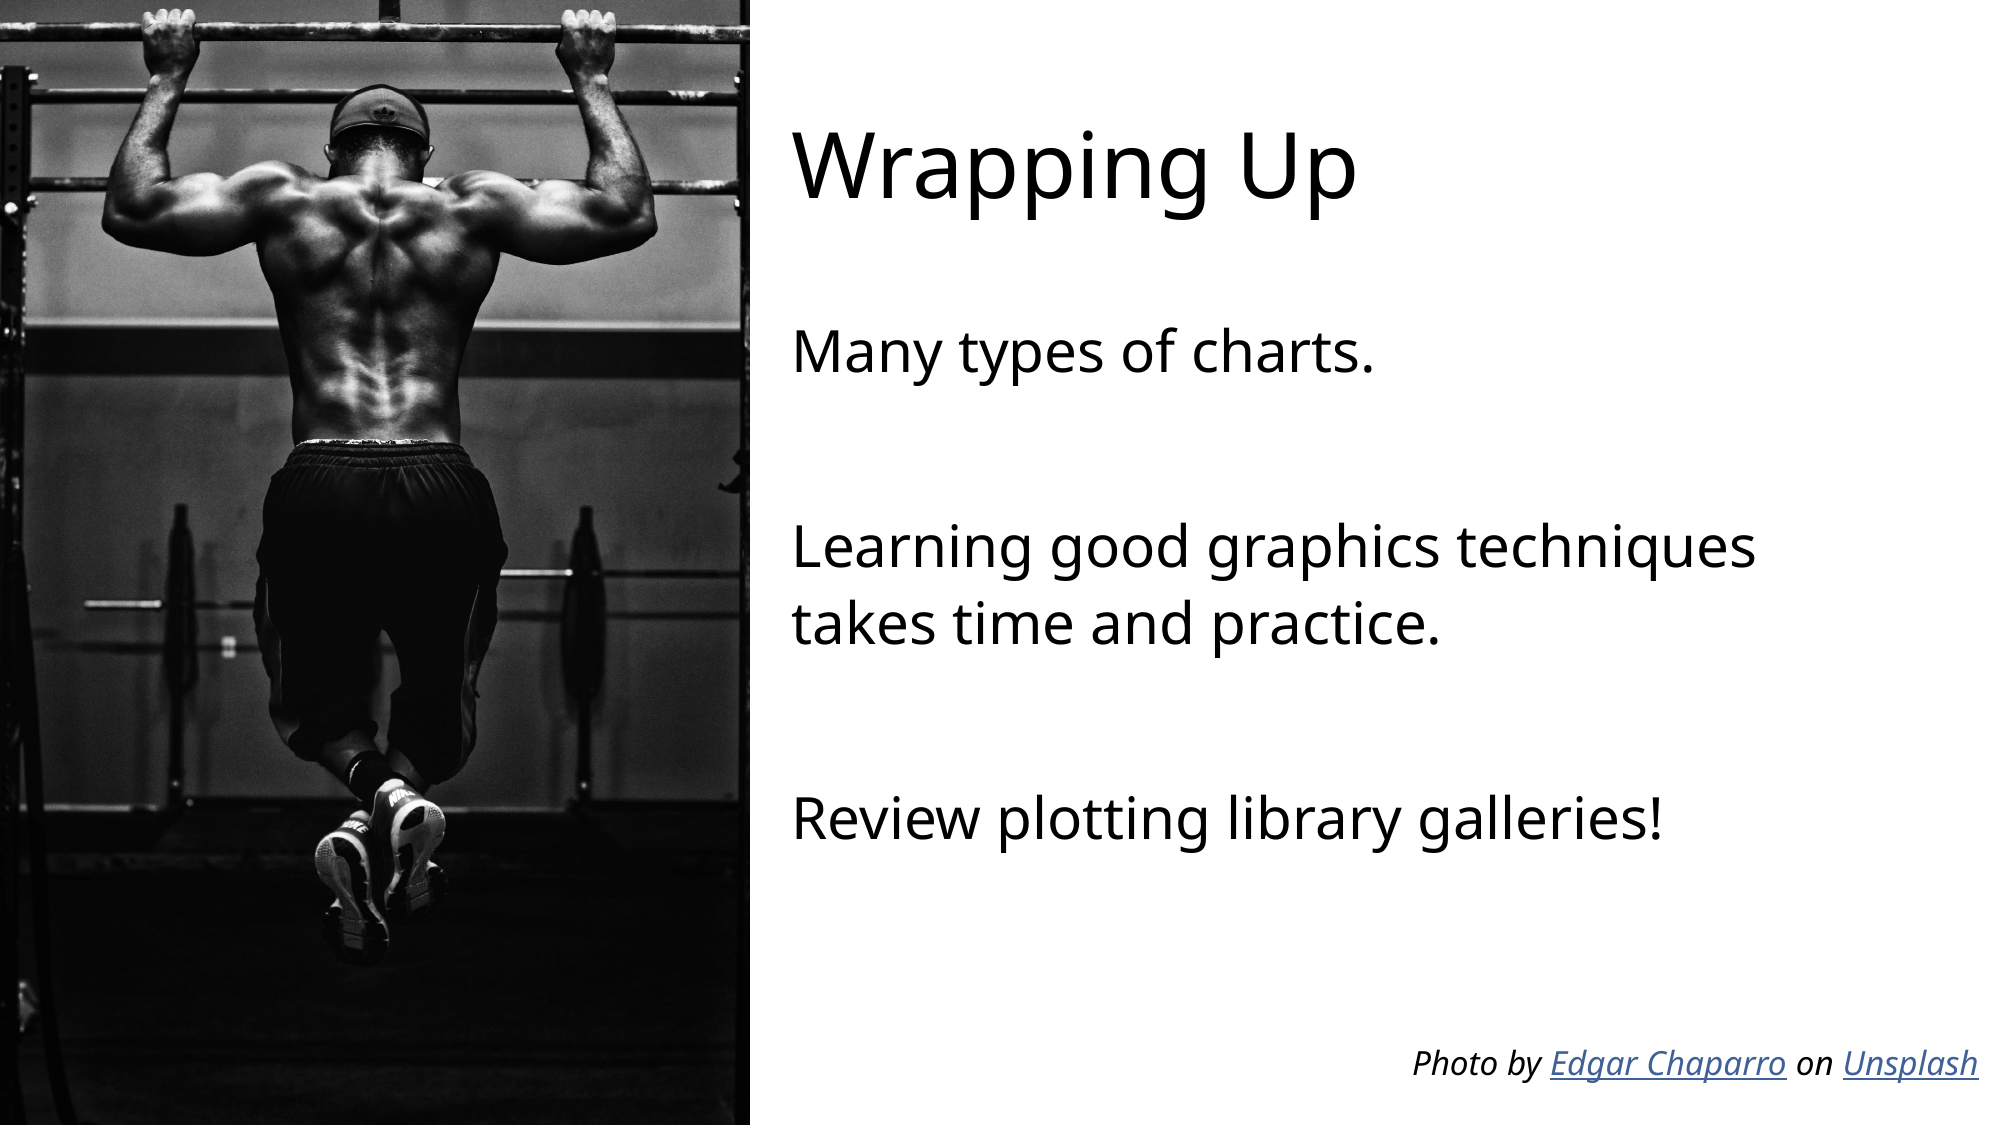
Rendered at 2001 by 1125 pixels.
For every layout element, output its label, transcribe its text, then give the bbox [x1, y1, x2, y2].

list Many types of charts. Learning good graphics techniques takes time and practice. Review plotting library galleries! [776, 299, 1863, 1014]
text_box Photo by Edgar Chaparro on Unsplash [962, 1034, 1994, 1095]
title Wrapping Up [776, 59, 1863, 278]
picture [0, 0, 750, 1125]
